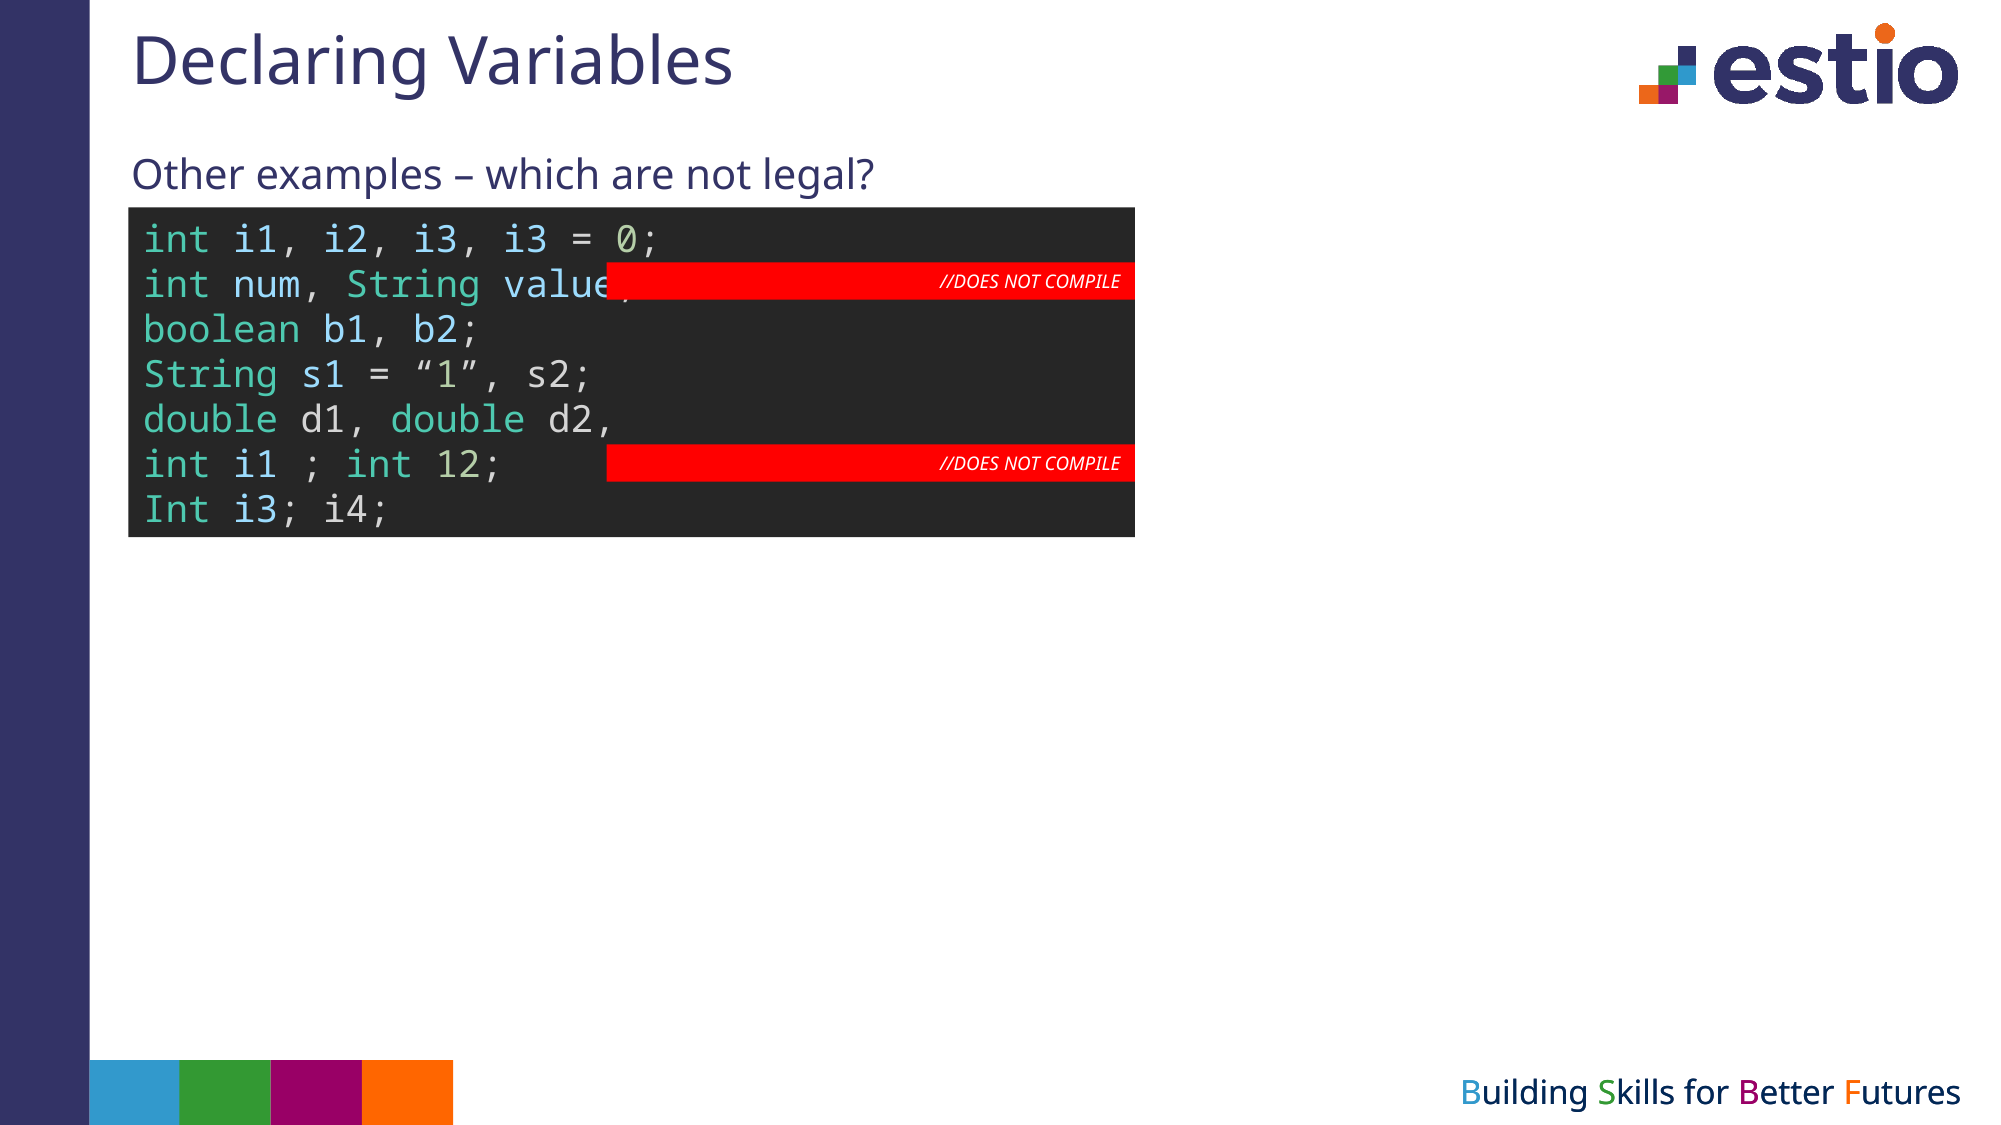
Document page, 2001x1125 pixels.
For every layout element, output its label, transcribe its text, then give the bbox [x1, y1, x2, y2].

title Declaring Variables [116, 19, 1669, 114]
picture [1669, 23, 1958, 104]
text_box //DOES NOT COMPILE [606, 262, 1135, 300]
text_box //DOES NOT COMPILE [606, 444, 1135, 482]
text_box int i1, i2, i3, i3 = 0; int num, String value; boolean b1, b2; String s1 = “1”, s2; double d1, double d2, int i1 ; int 12; Int i3; i4; [128, 207, 1135, 538]
list Other examples – which are not legal? [116, 133, 1975, 1027]
